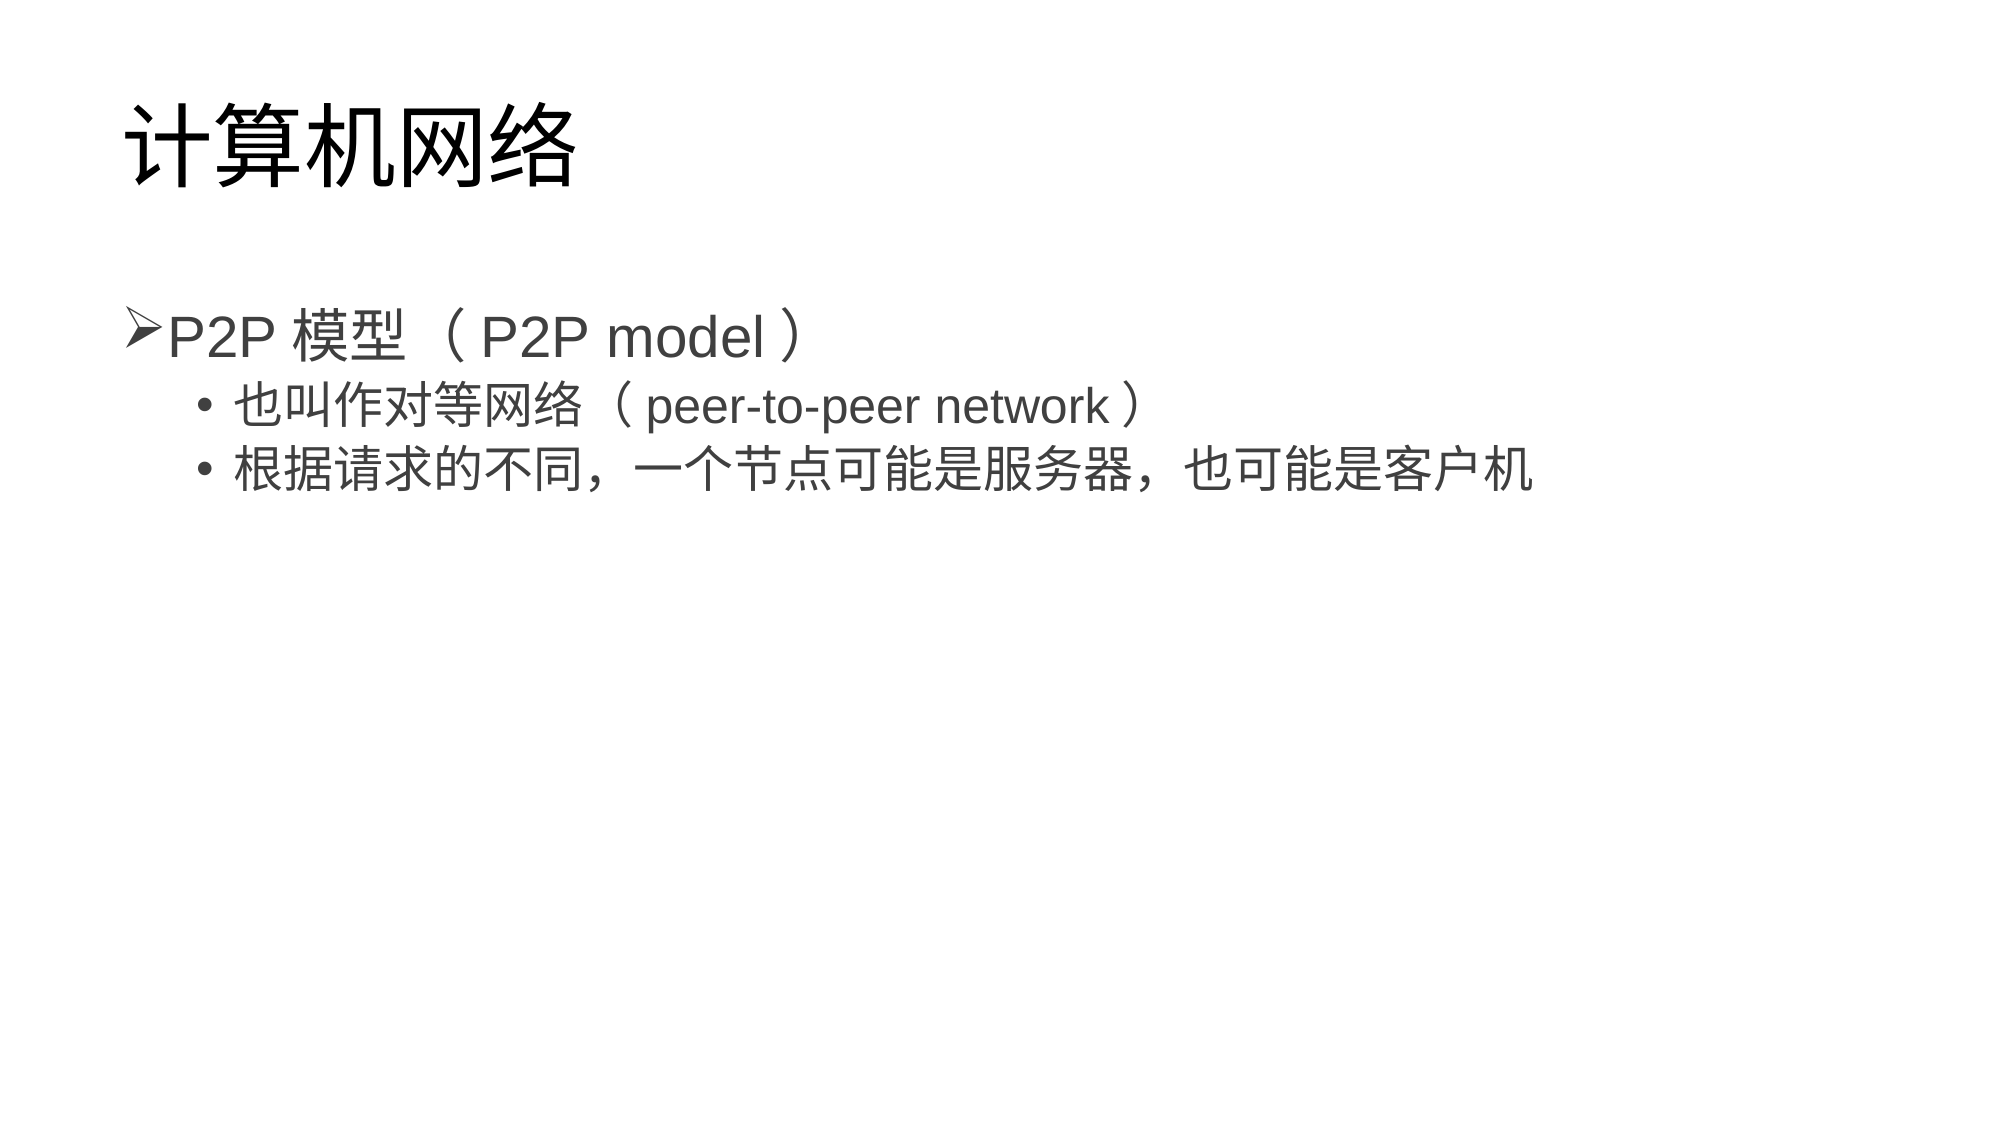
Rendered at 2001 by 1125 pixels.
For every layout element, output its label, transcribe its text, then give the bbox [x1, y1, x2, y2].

title 计算机网络 [106, 42, 1832, 260]
list P2P模型（P2P model） 也叫作对等网络（peer-to-peer network） 根据请求的不同，一个节点可能是服务器，也可能是客户机 [106, 299, 1832, 1014]
